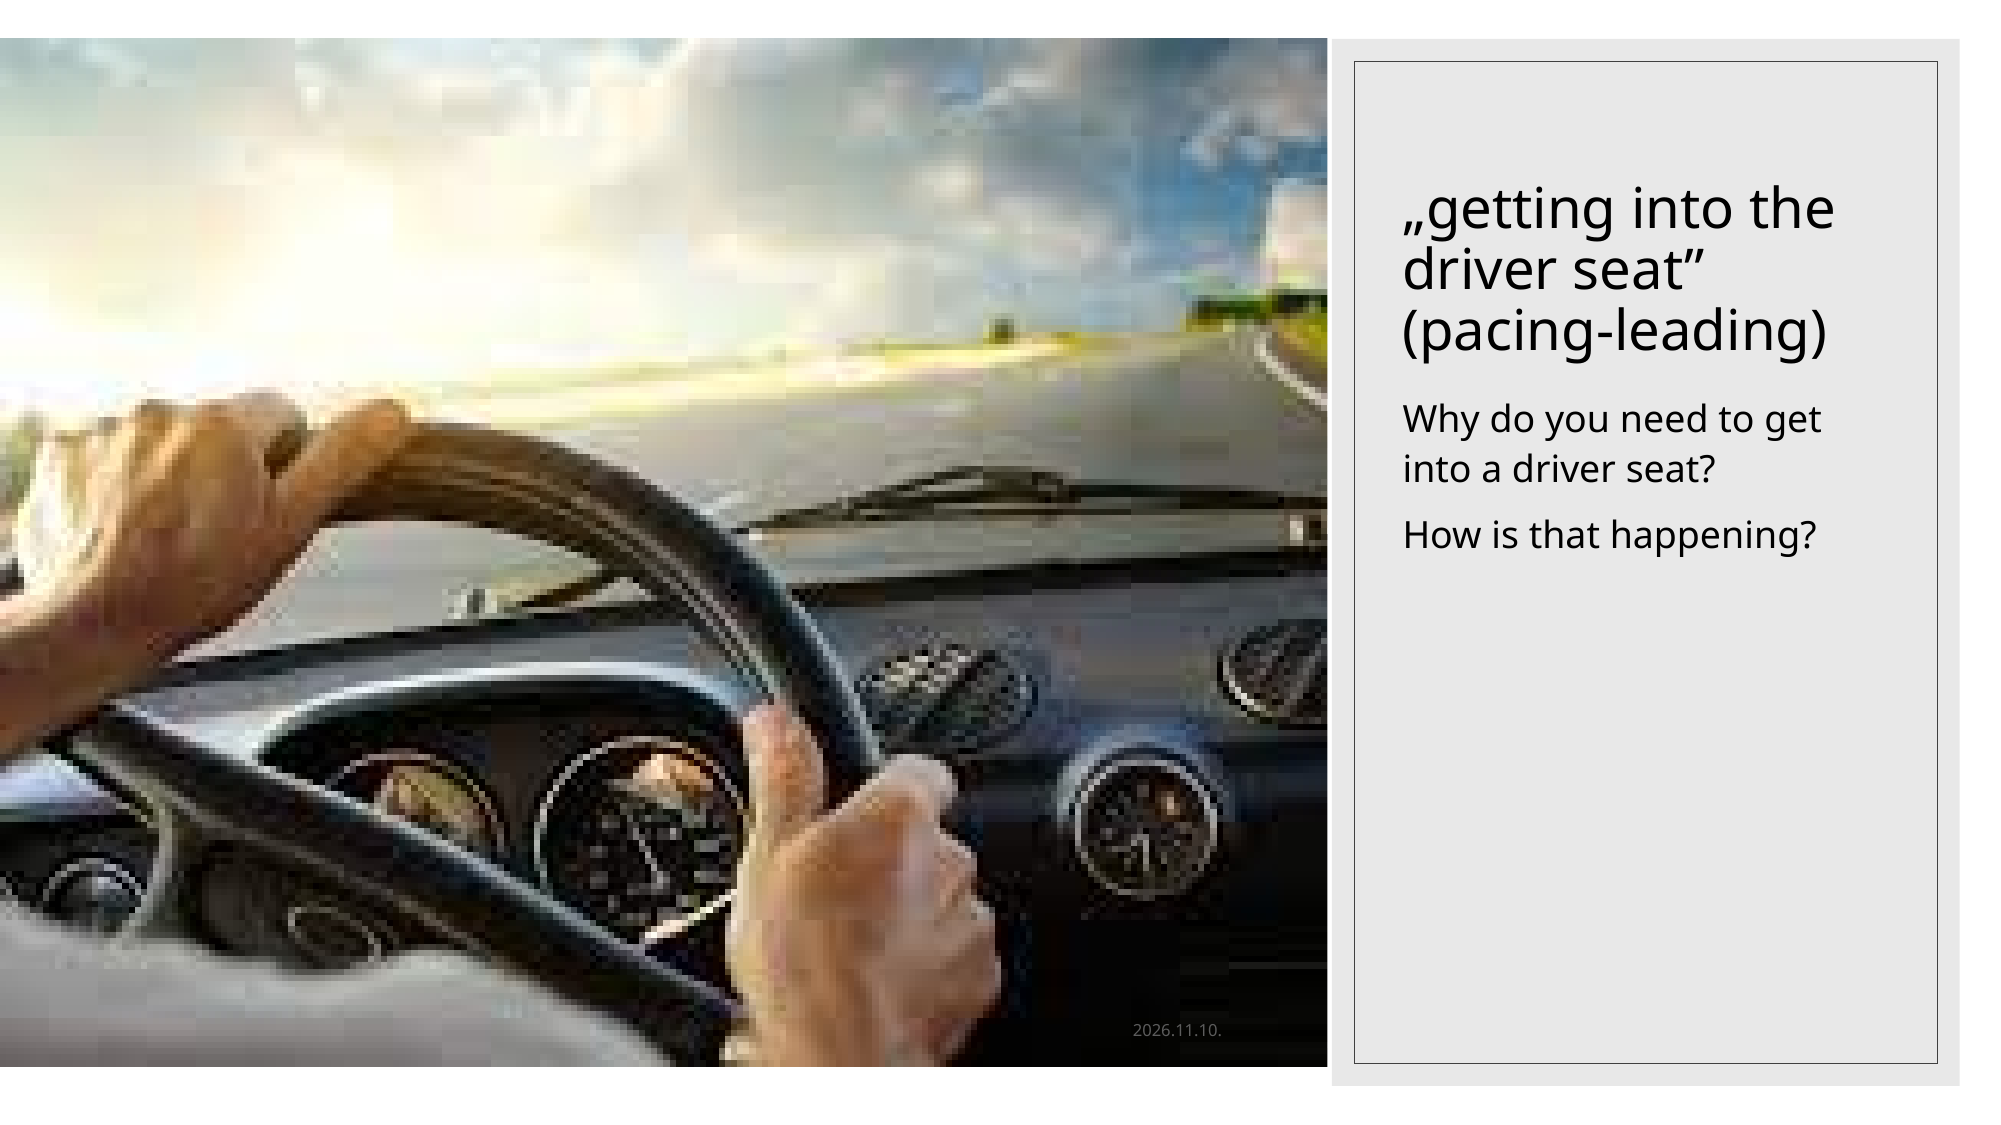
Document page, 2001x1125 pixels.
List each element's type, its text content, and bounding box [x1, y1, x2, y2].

picture [0, 38, 1328, 1067]
list Why do you need to get into a driver seat? How is that happening? [1387, 383, 1907, 975]
title „getting into the driver seat” (pacing-leading) [1387, 99, 1907, 370]
